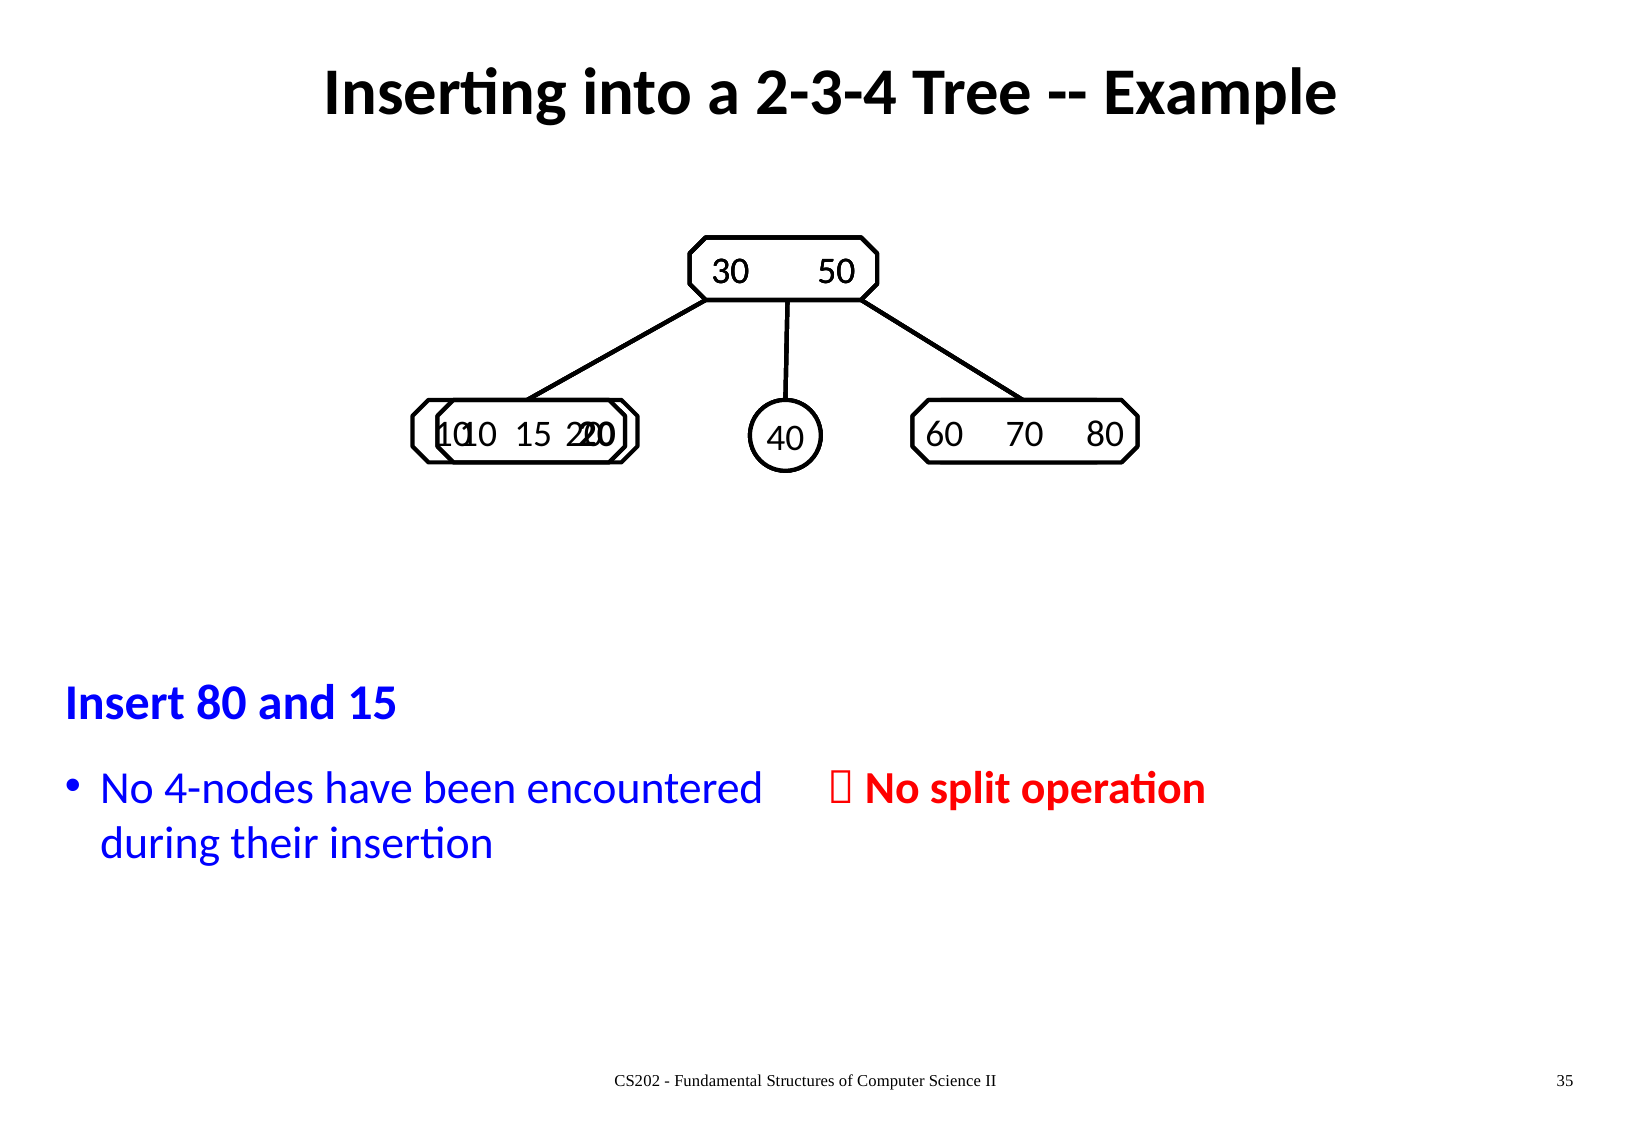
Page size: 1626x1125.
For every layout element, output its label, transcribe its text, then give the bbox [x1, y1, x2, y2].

text_box Insert 80 and 15 [49, 662, 500, 738]
footer CS202 - Fundamental Structures of Computer Science II [500, 1062, 1111, 1101]
title Inserting into a 2-3-4 Tree -- Example [62, 24, 1601, 151]
text_box No 4-nodes have been encountered during their insertion [49, 749, 813, 875]
text_box  No split operation [812, 750, 1263, 820]
slide_number 35 [1249, 1062, 1589, 1101]
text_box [412, 237, 1138, 472]
